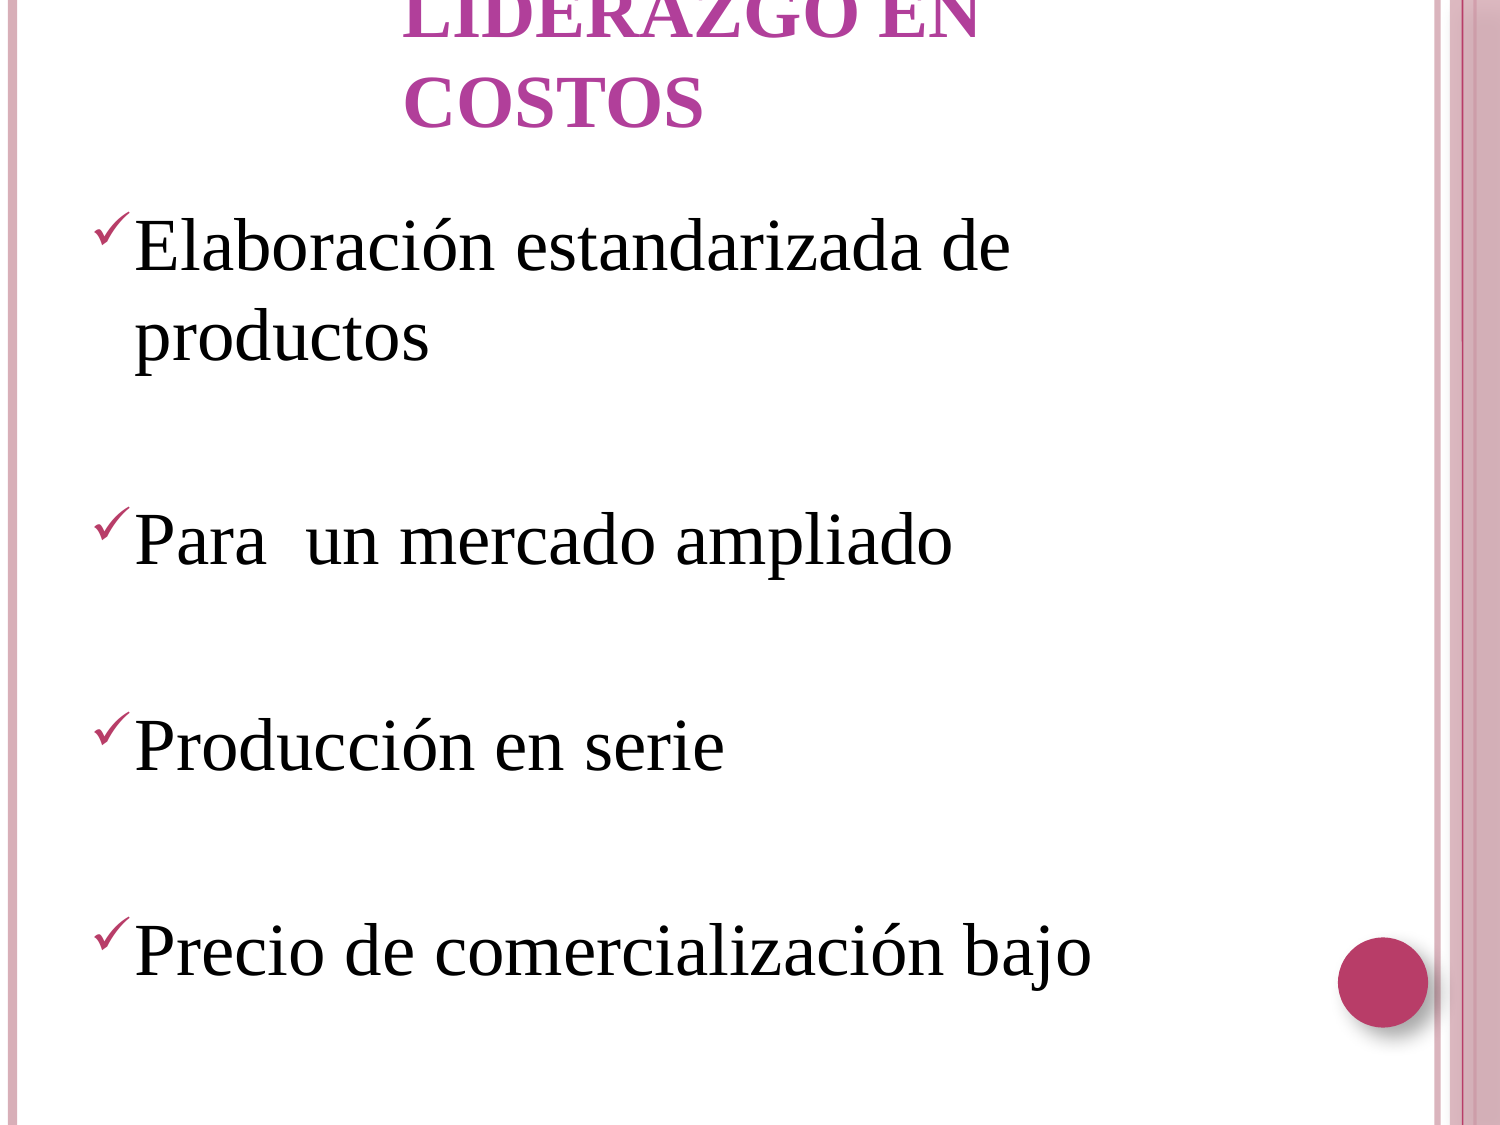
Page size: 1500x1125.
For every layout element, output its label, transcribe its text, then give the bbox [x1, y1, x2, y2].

list Elaboración estandarizada de productos Para un mercado ampliado Producción en serie Precio de comercialización bajo [74, 187, 1301, 1063]
title Liderazgo en costos [387, 45, 1300, 150]
